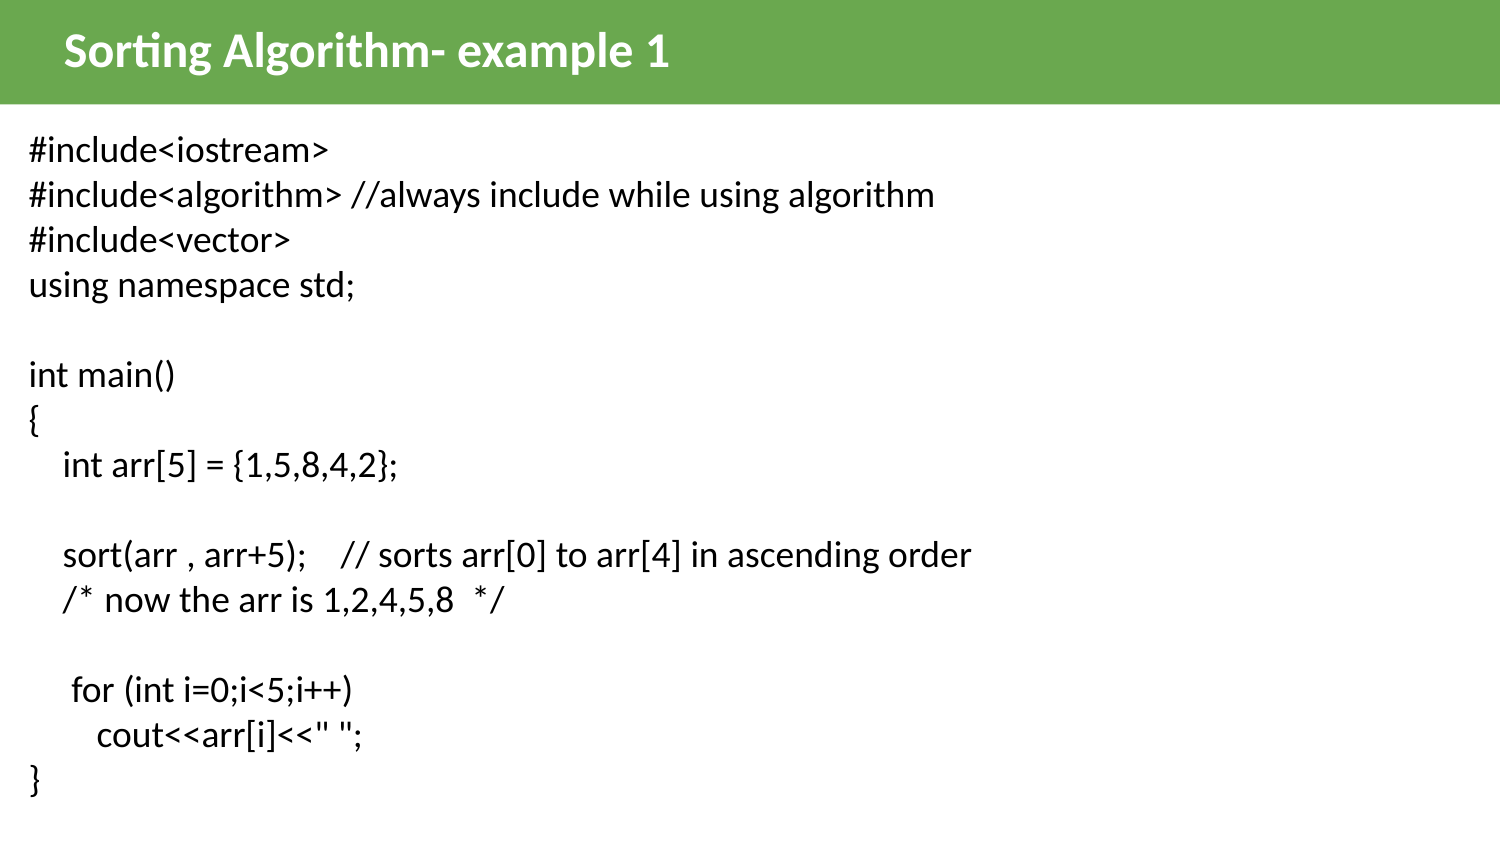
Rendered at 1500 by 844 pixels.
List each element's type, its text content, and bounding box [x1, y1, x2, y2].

text_box Sorting Algorithm- example 1 [63, 15, 1203, 80]
text_box #include<iostream> #include<algorithm> //always include while using algorithm #include<vector> using namespace std; int main() { int arr[5] = {1,5,8,4,2}; sort(arr , arr+5); // sorts arr[0] to arr[4] in ascending order /* now the arr is 1,2,4,5,8 */ for (int i=0;i<5;i++) cout<<arr[i]<<" "; } [13, 110, 1483, 829]
